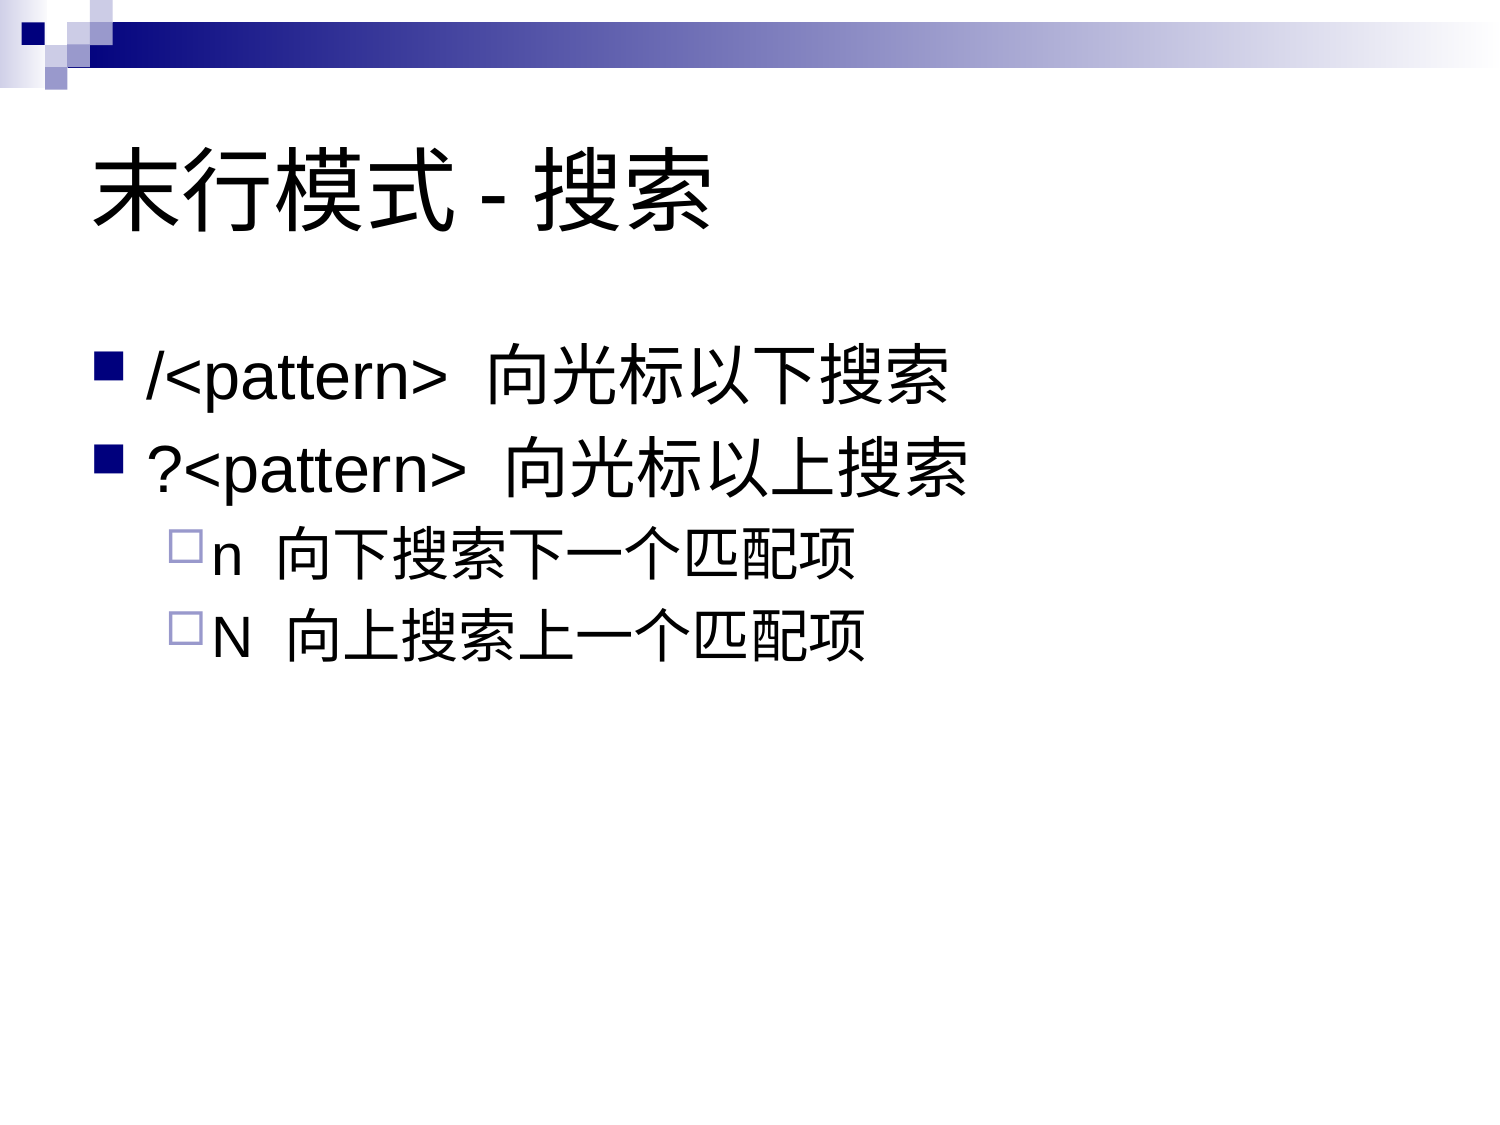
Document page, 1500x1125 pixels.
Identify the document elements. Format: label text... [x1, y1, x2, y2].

list /<pattern> 向光标以下搜索 ?<pattern> 向光标以上搜索 n 向下搜索下一个匹配项 N 向上搜索上一个匹配项 [75, 324, 1425, 1094]
title 末行模式-搜索 [75, 75, 1425, 300]
